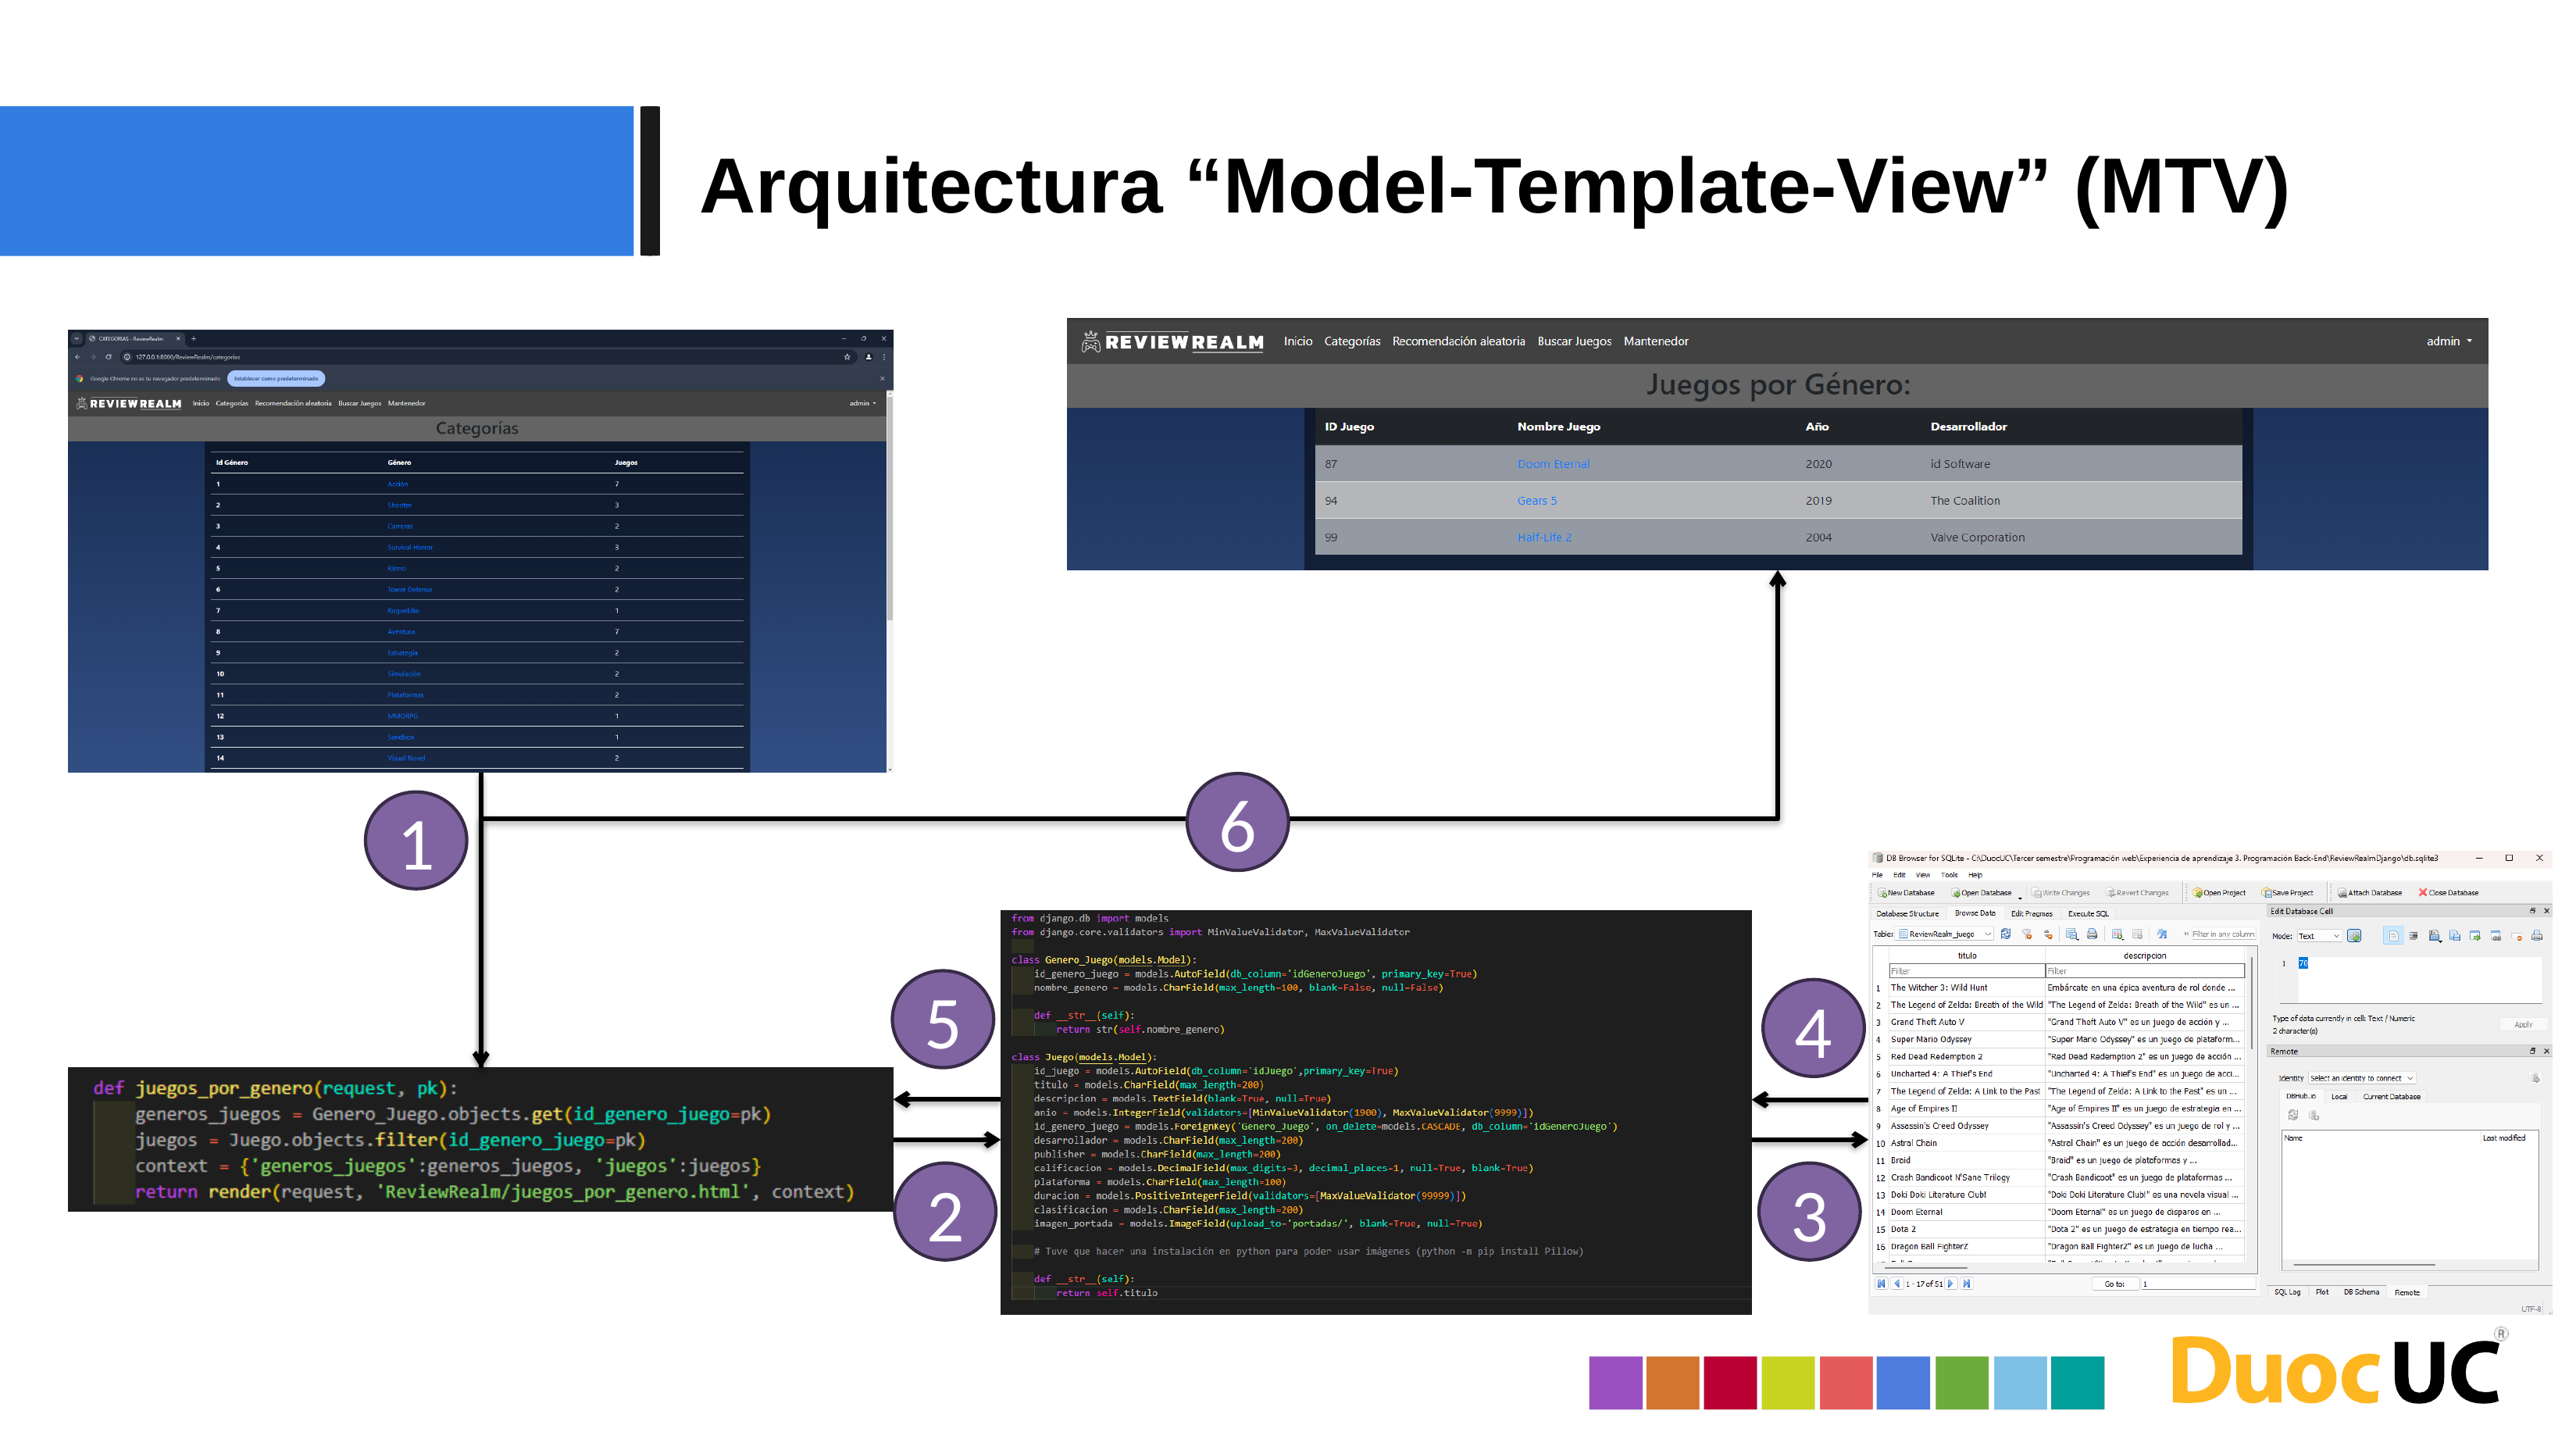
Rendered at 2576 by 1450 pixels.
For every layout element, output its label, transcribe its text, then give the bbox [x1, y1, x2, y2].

picture [68, 1067, 879, 1212]
picture [68, 330, 879, 773]
picture [1379, 910, 1752, 1315]
text_box 3 [1757, 1161, 1862, 1262]
picture [1579, 1327, 2121, 1434]
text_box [879, 170, 1379, 1450]
text_box 1 [363, 790, 469, 891]
picture [1868, 851, 2553, 1316]
picture [1379, 317, 2489, 570]
text_box 4 [1761, 977, 1864, 1078]
list Arquitectura “Model-Template-View” (MTV) [699, 134, 2576, 230]
picture [2494, 1327, 2509, 1341]
